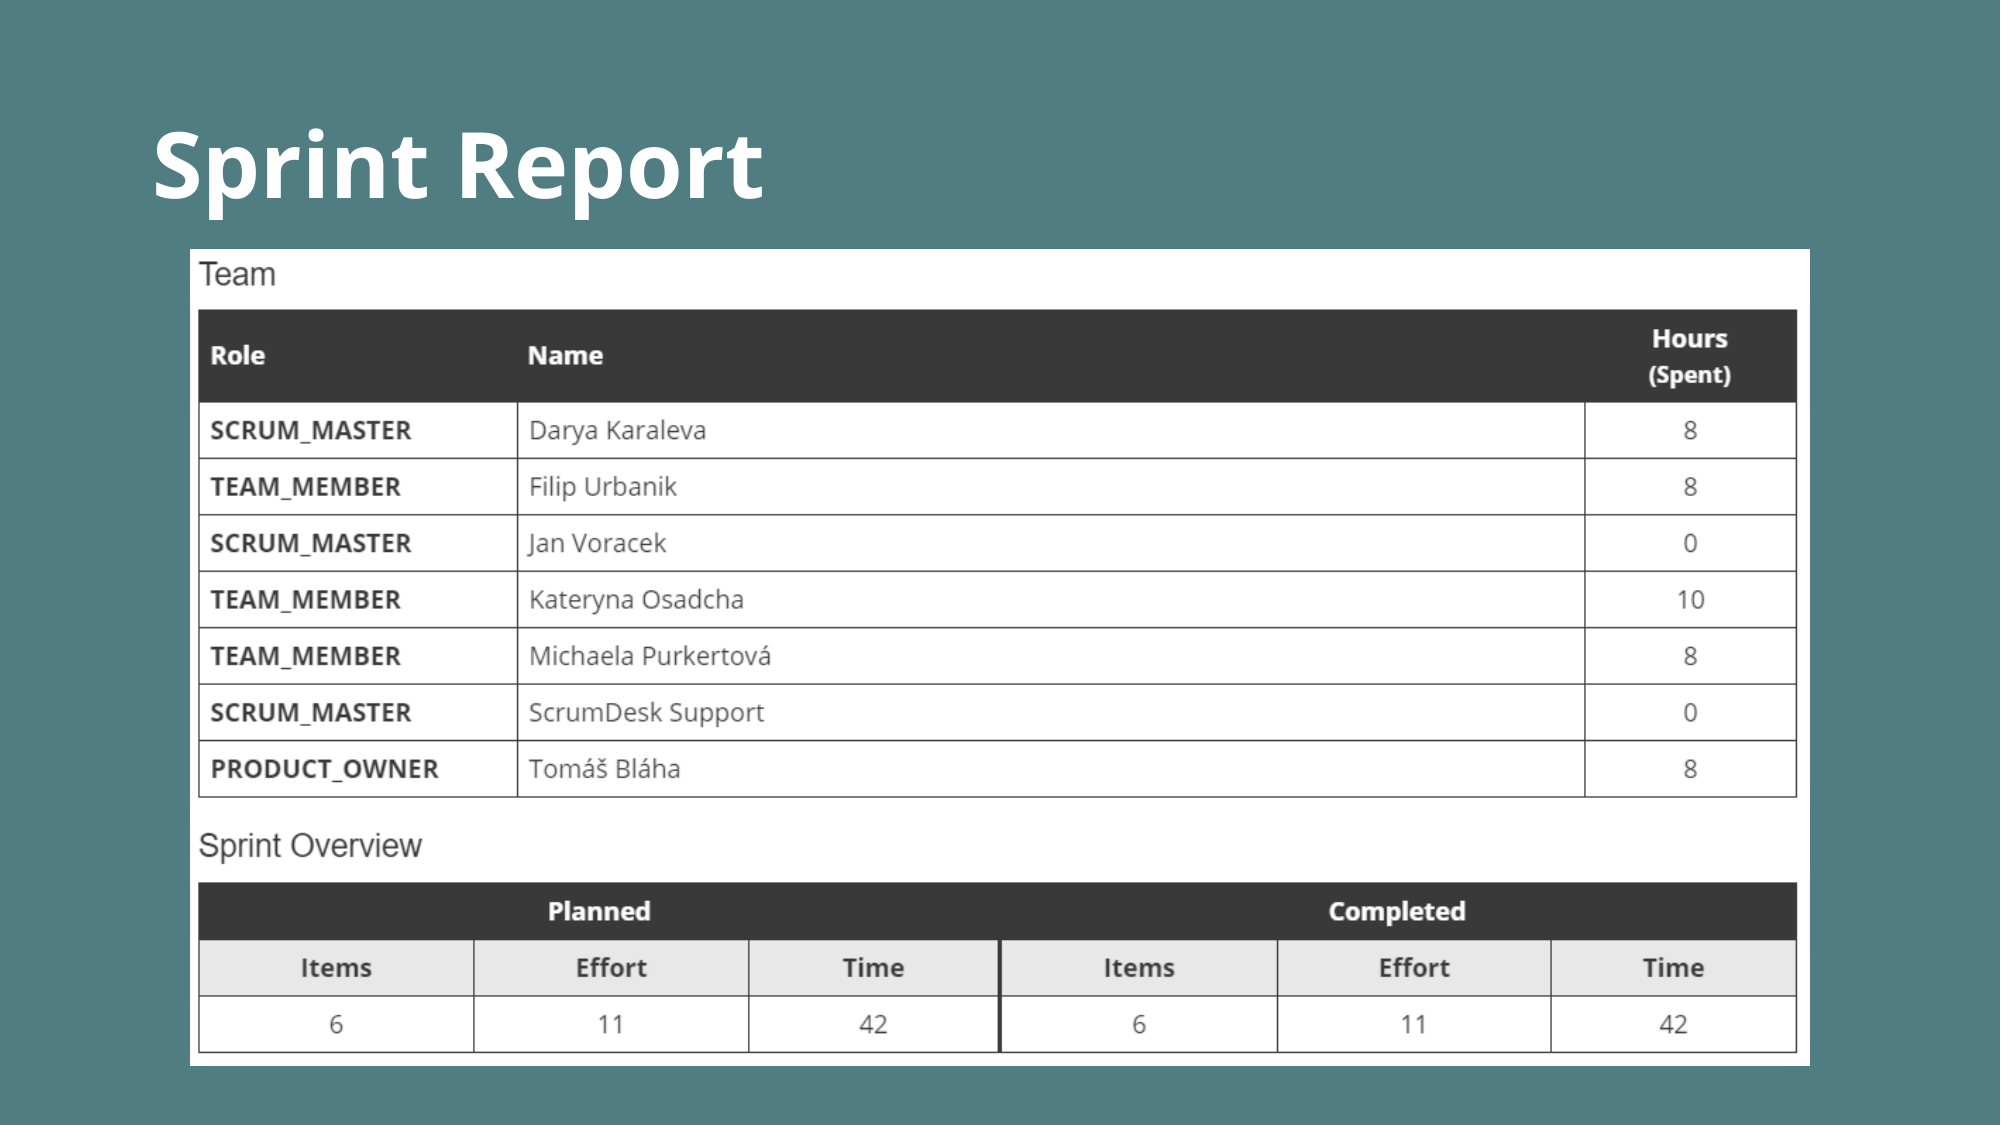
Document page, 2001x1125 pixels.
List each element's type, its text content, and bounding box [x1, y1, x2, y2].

title Sprint Report [137, 59, 1863, 278]
picture [190, 249, 1810, 1066]
